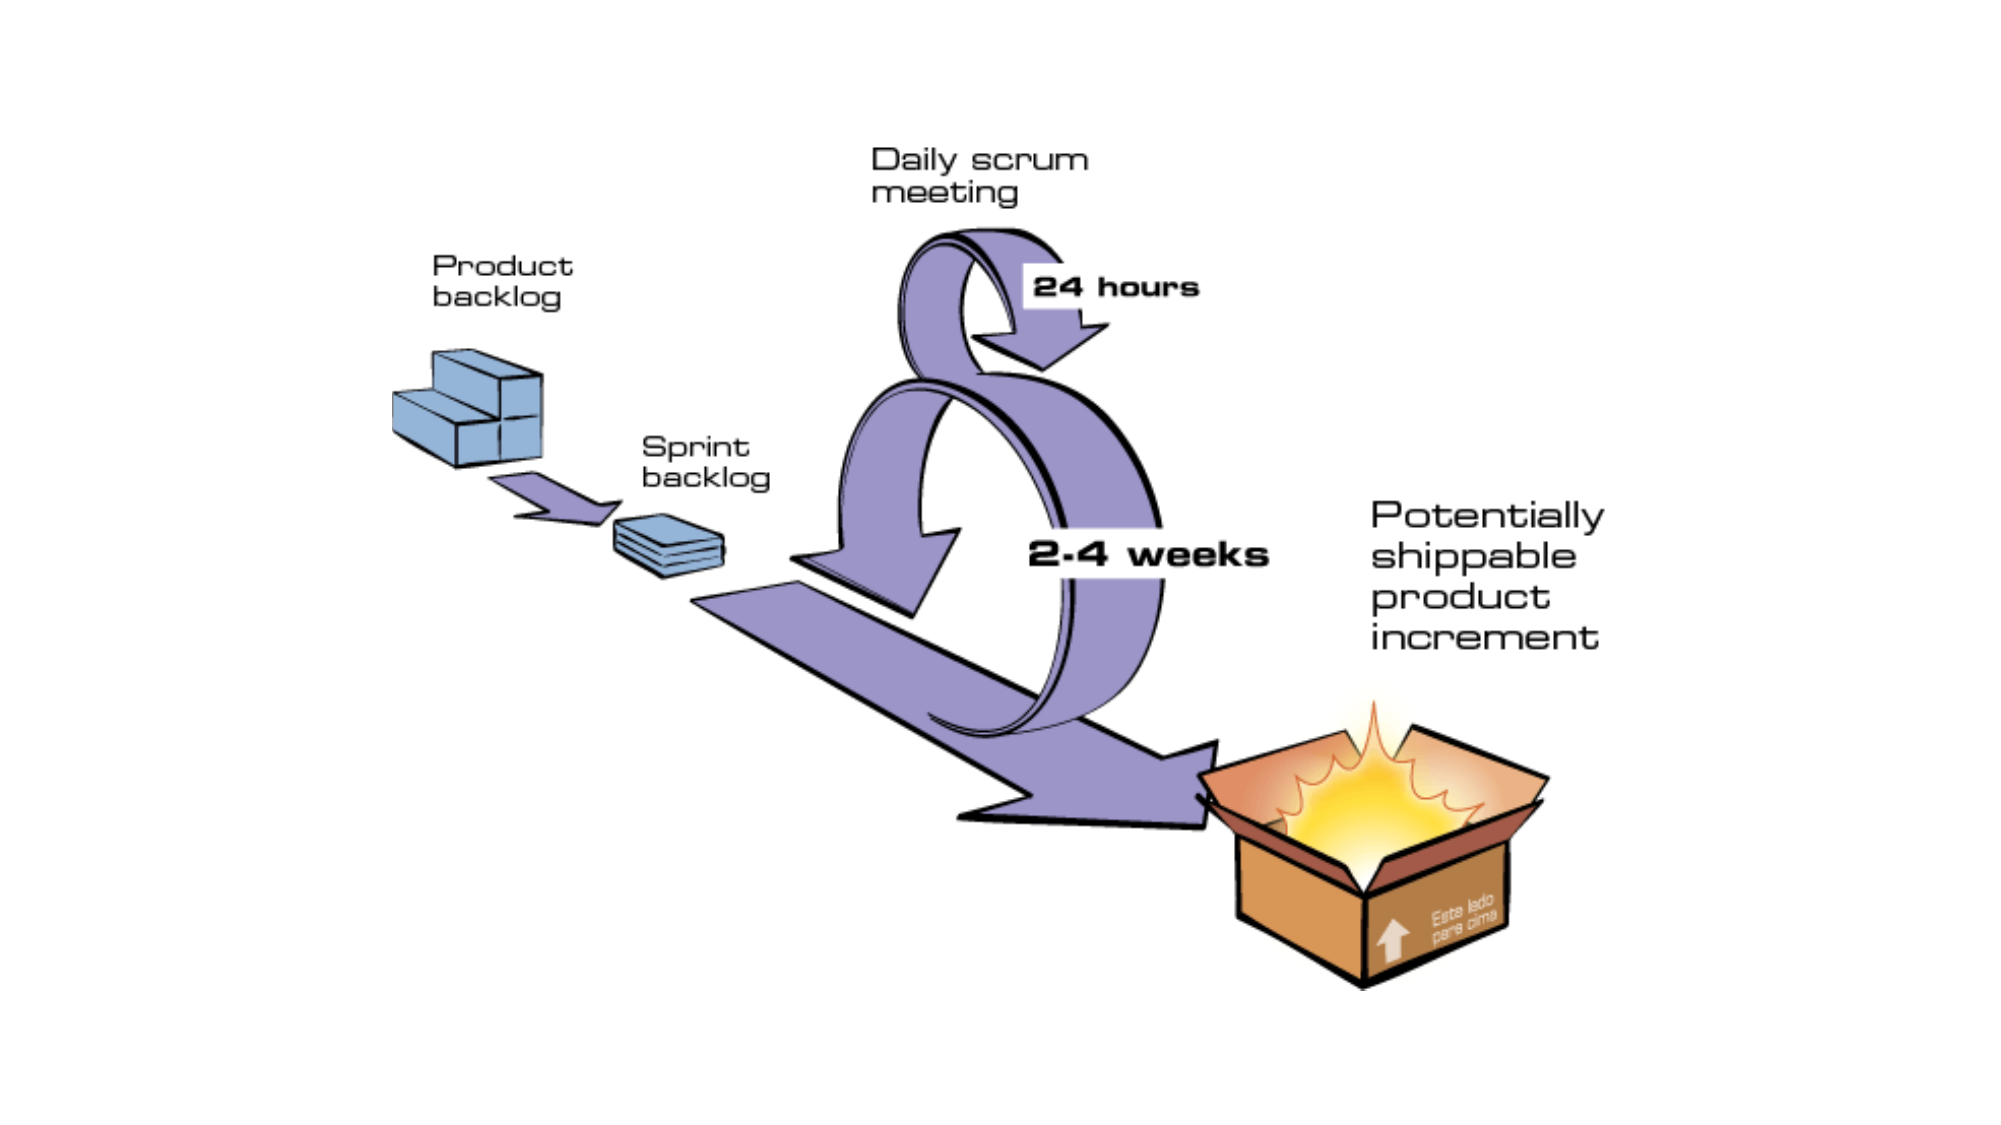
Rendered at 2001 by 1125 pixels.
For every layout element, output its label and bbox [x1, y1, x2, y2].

list [392, 146, 1607, 991]
